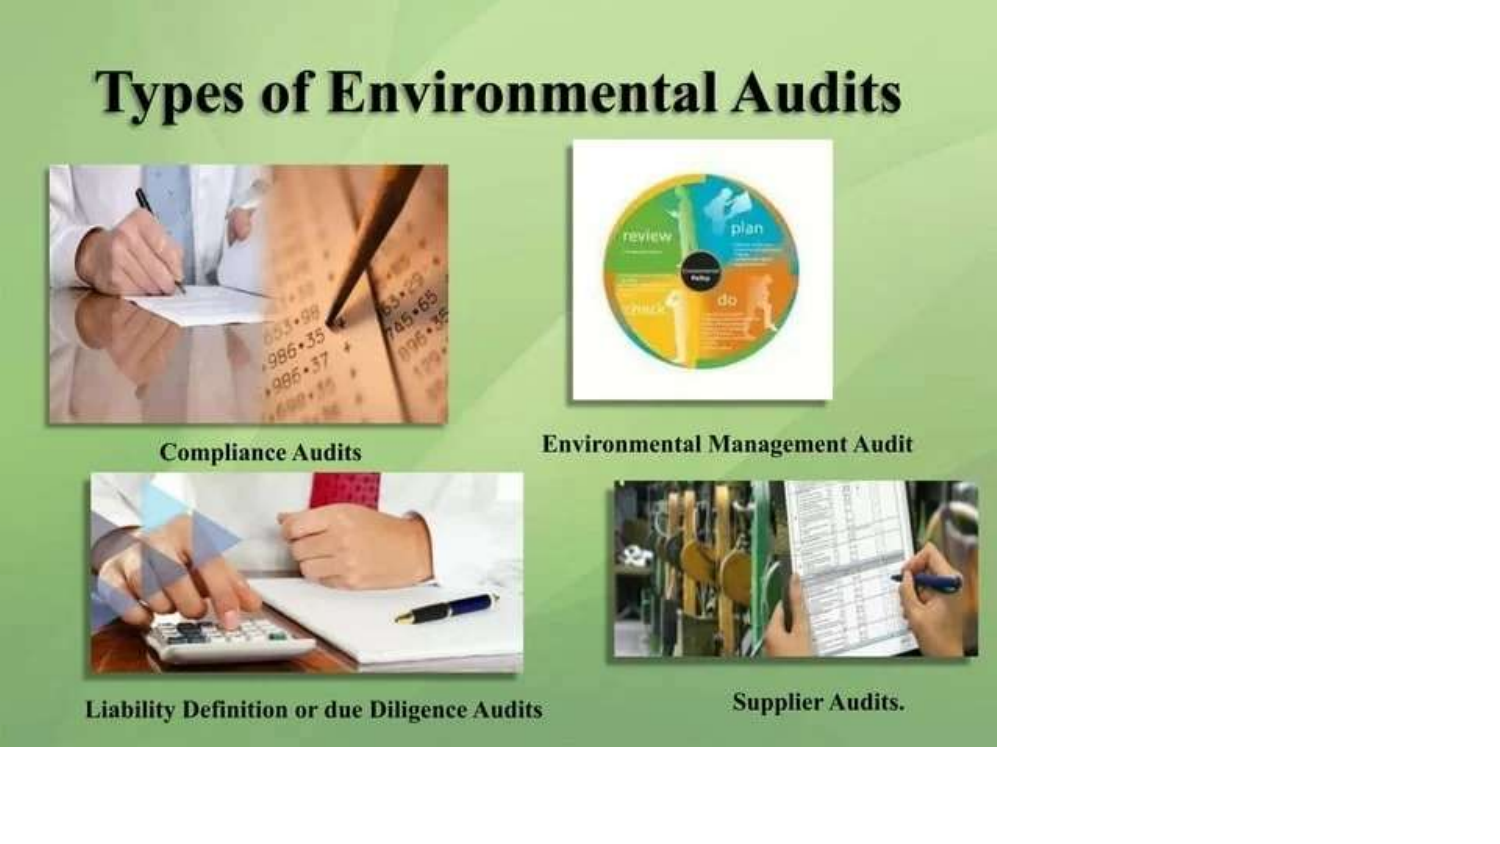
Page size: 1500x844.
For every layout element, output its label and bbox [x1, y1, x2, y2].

picture [0, 0, 997, 748]
